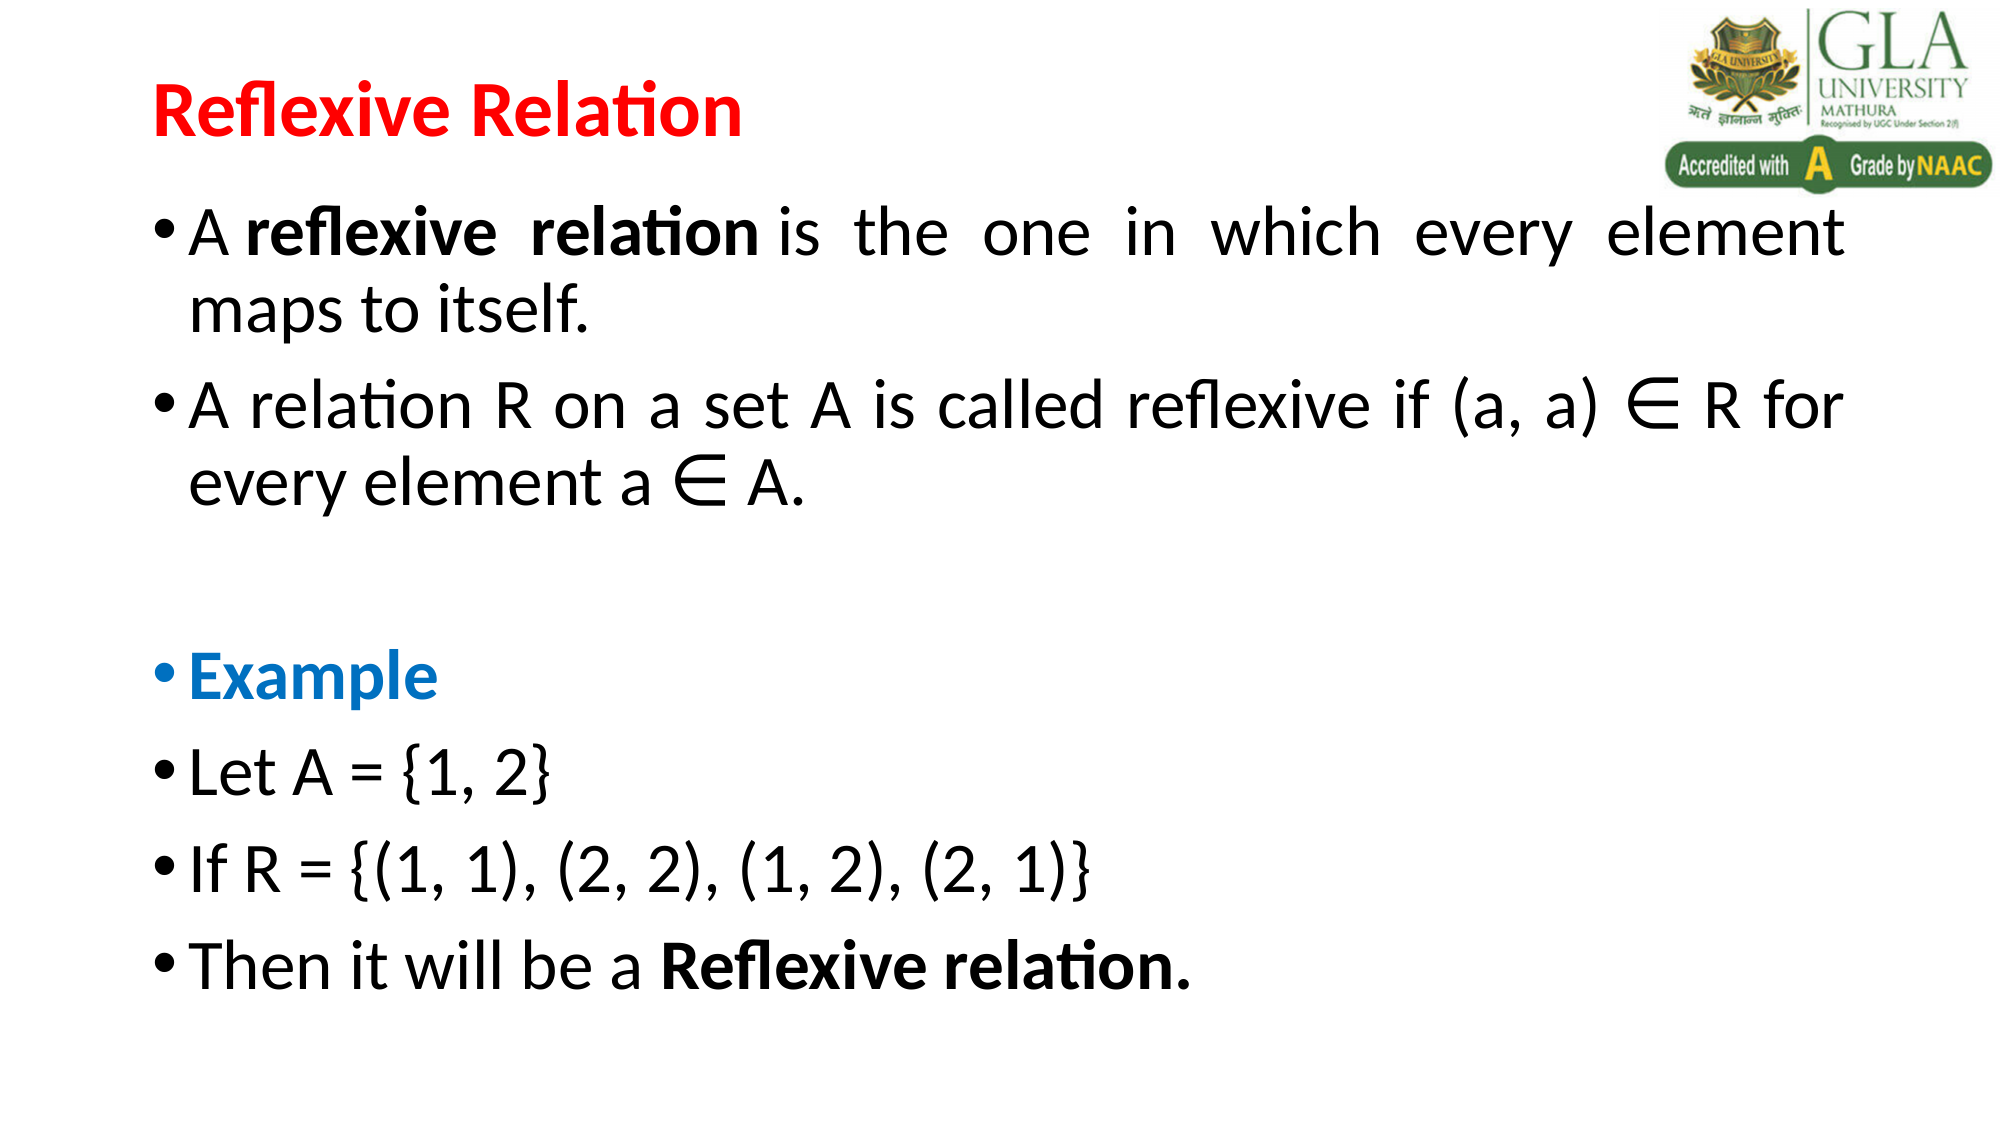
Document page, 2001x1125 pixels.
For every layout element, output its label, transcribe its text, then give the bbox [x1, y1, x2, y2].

title Reflexive Relation [137, 59, 1863, 162]
list A reflexive relation is the one in which every element maps to itself. A relation R on a set A is called reflexive if (a, a) ∈ R for every element a ∈ A. Example Let A = {1, 2} If R = {(1, 1), (2, 2), (1, 2), (2, 1)} Then it will be a Reflexive relation. [137, 186, 1863, 1014]
picture [1659, 8, 2000, 198]
